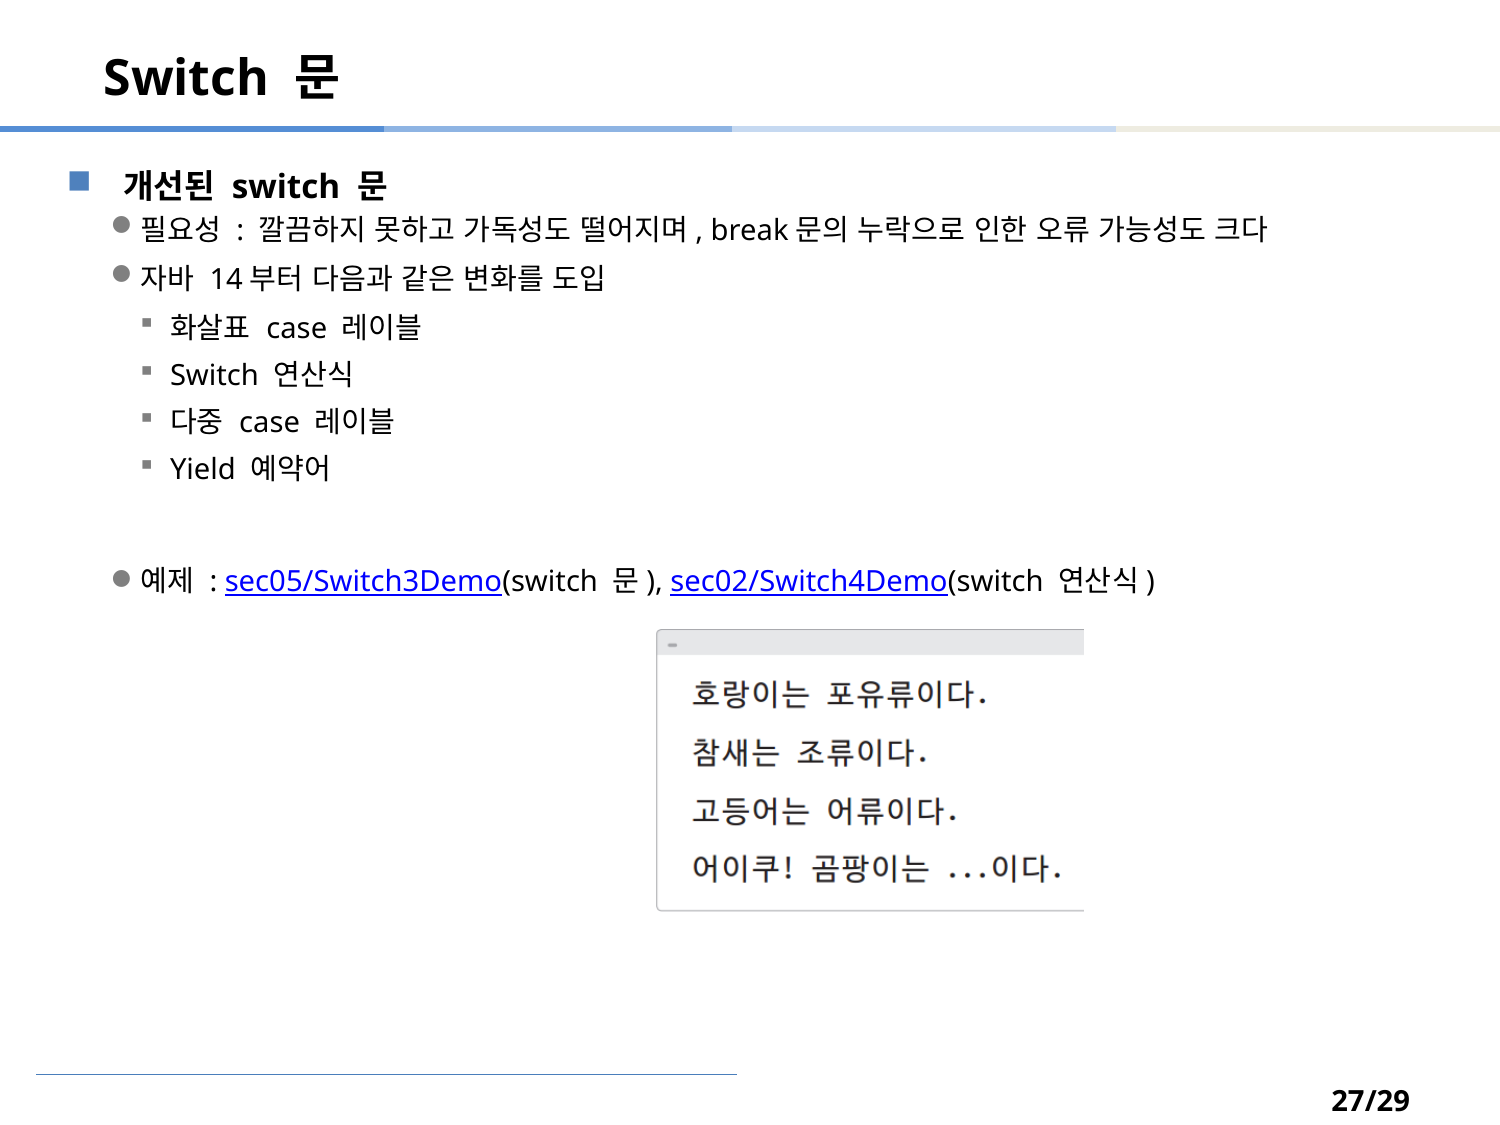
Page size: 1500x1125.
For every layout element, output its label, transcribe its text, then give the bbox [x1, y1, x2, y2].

list 개선된 switch 문 필요성 : 깔끔하지 못하고 가독성도 떨어지며, break문의 누락으로 인한 오류 가능성도 크다 자바 14부터 다음과 같은 변화를 도입 화살표 case 레이블 Switch 연산식 다중 case 레이블 Yield 예약어 예제 : sec05/Switch3Demo(switch 문), sec02/Switch4Demo(switch 연산식) [51, 137, 1436, 1060]
title Switch 문 [88, 30, 1330, 121]
picture [652, 628, 1085, 913]
